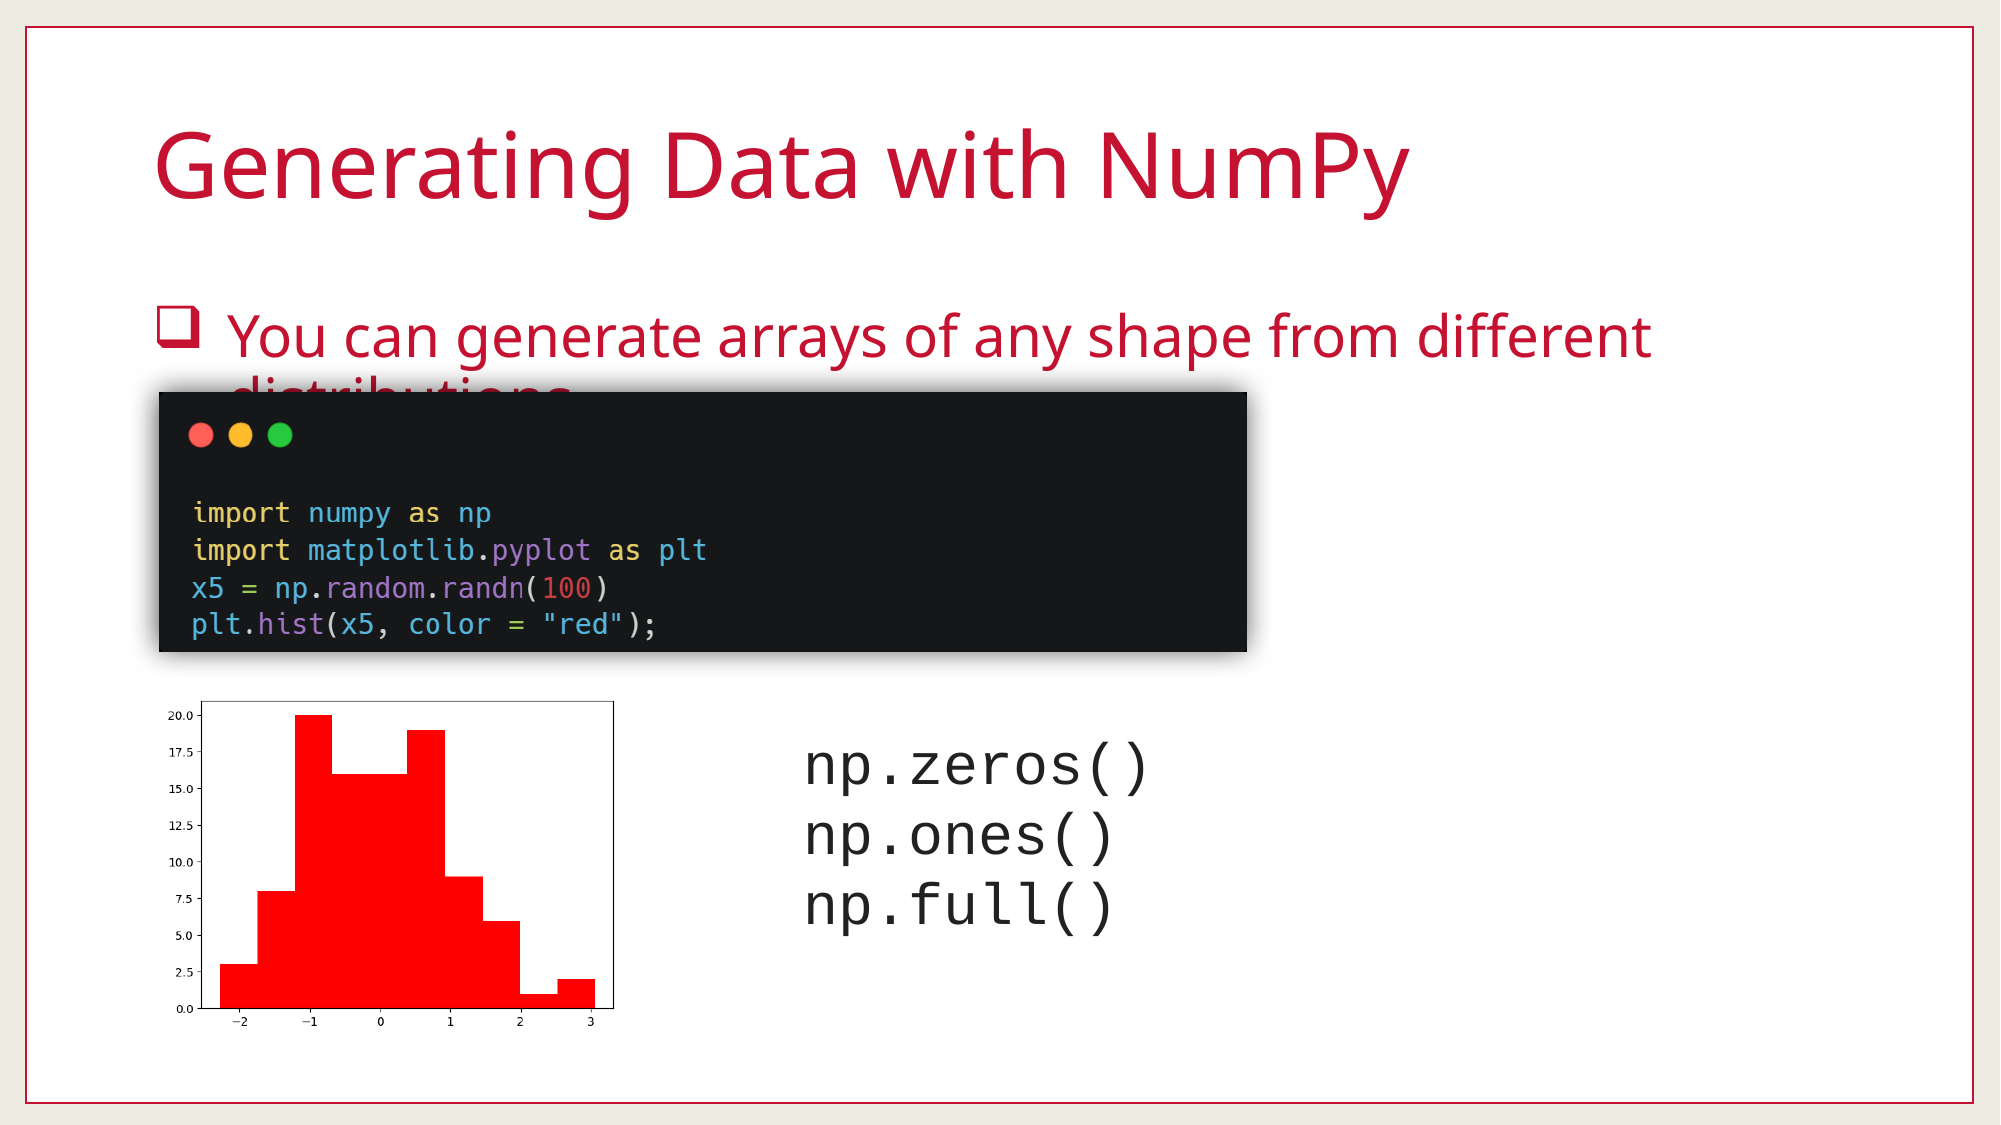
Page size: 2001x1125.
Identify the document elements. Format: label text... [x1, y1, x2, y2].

text_box np.zeros() np.ones() np.full() [788, 718, 1788, 944]
picture [158, 392, 1247, 652]
picture [158, 692, 621, 1036]
title Generating Data with NumPy [137, 59, 1863, 278]
list You can generate arrays of any shape from different distributions [137, 299, 1863, 1014]
